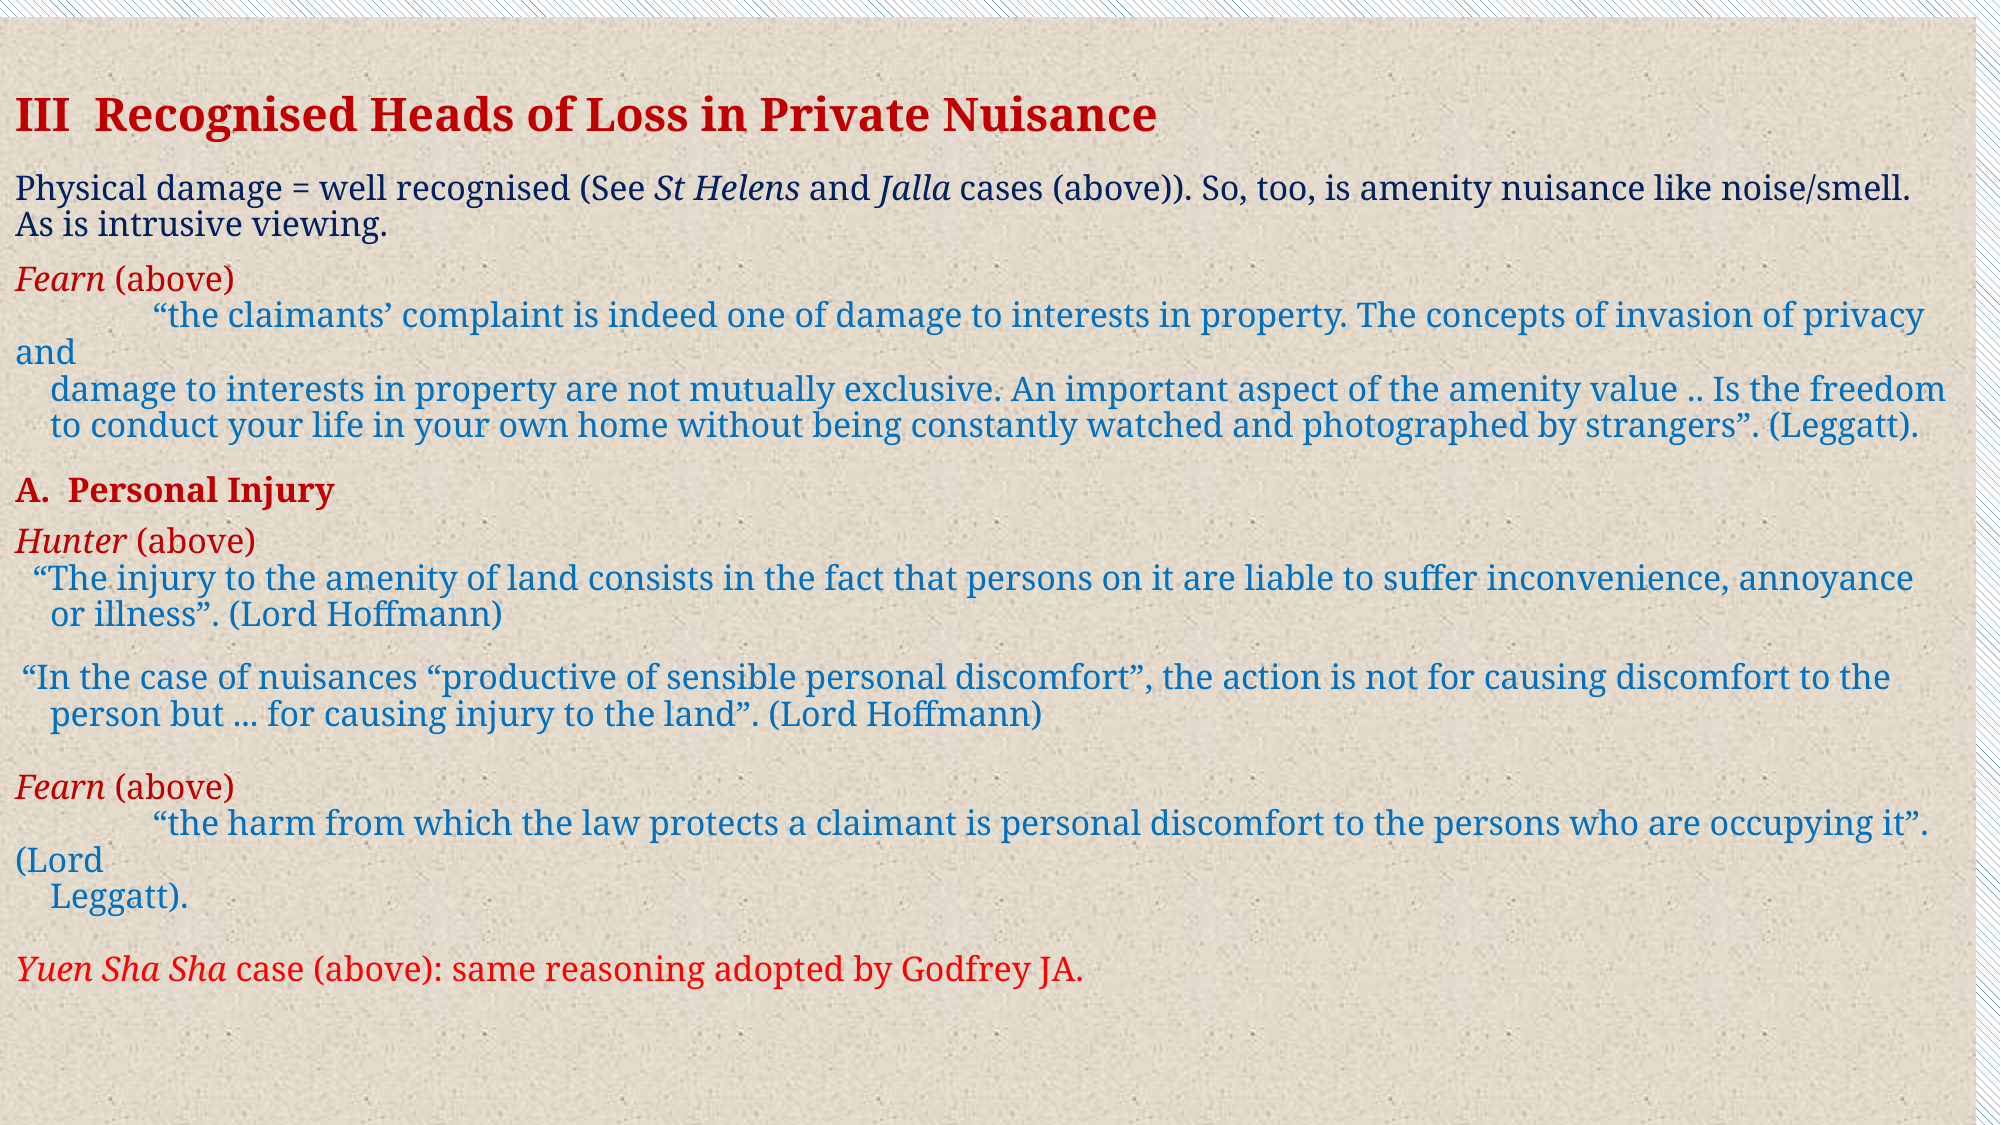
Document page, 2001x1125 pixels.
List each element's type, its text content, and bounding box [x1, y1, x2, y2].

title III Recognised Heads of Loss in Private Nuisance Physical damage = well recognised (See St Helens and Jalla cases (above)). So, too, is amenity nuisance like noise/smell. As is intrusive viewing. Fearn (above) “the claimants’ complaint is indeed one of damage to interests in property. The concepts of invasion of privacy and damage to interests in property are not mutually exclusive. An important aspect of the amenity value .. Is the freedom to conduct your life in your own home without being constantly watched and photographed by strangers”. (Leggatt). A. Personal Injury Hunter (above) “The injury to the amenity of land consists in the fact that persons on it are liable to suffer inconvenience, annoyance or illness”. (Lord Hoffmann) “In the case of nuisances “productive of sensible personal discomfort”, the action is not for causing discomfort to the person but ... for causing injury to the land”. (Lord Hoffmann) Fearn (above) “the harm from which the law protects a claimant is personal discomfort to the persons who are occupying it”. (Lord Leggatt). Yuen Sha Sha case (above): same reasoning adopted by Godfrey JA. [0, 17, 1977, 1125]
